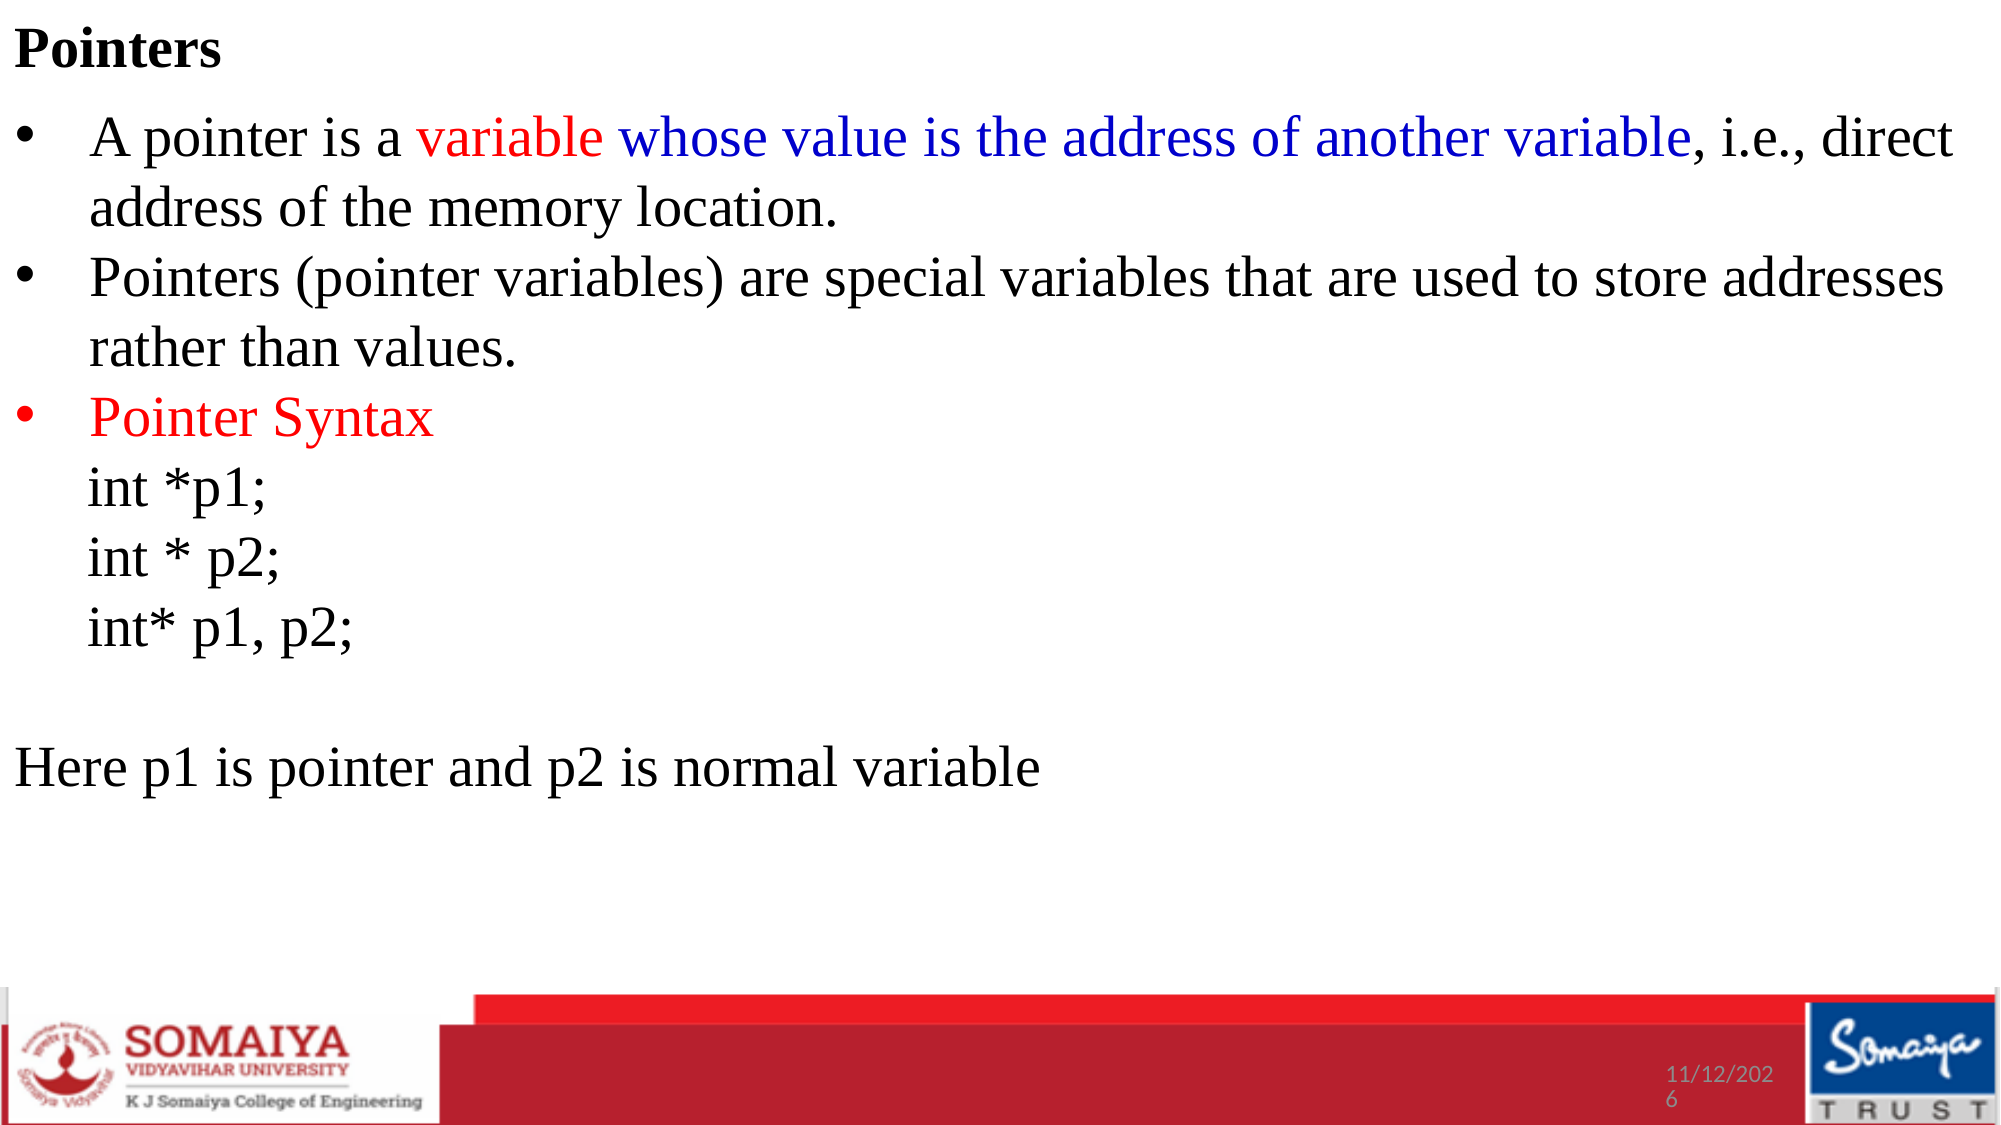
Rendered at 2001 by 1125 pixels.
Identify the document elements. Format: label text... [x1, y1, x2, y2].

text_box Pointers [0, 2, 2000, 87]
picture [0, 987, 2000, 1125]
text_box A pointer is a variable whose value is the address of another variable, i.e., direct address of the memory location. Pointers (pointer variables) are special variables that are used to store addresses rather than values. Pointer Syntax int *p1; int * p2; int* p1, p2; Here p1 is pointer and p2 is normal variable [0, 91, 1983, 806]
